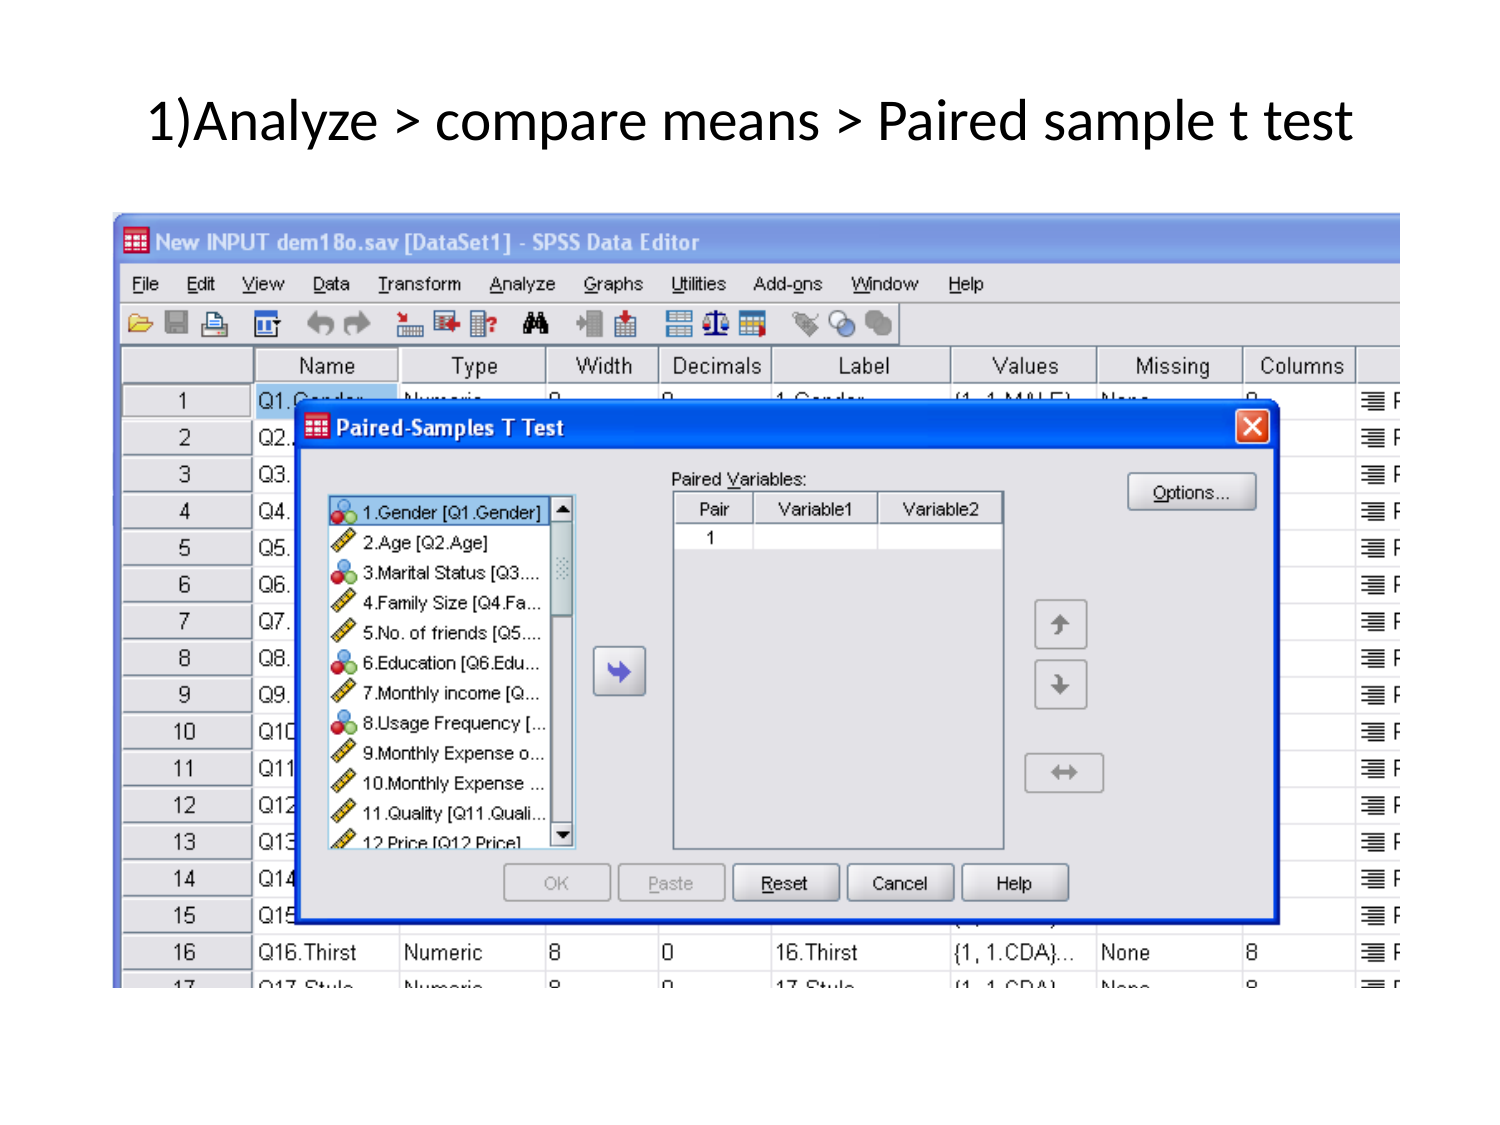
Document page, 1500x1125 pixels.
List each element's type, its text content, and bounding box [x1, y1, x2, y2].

title 1)Analyze > compare means > Paired sample t test [75, 45, 1425, 188]
picture [112, 212, 1401, 988]
